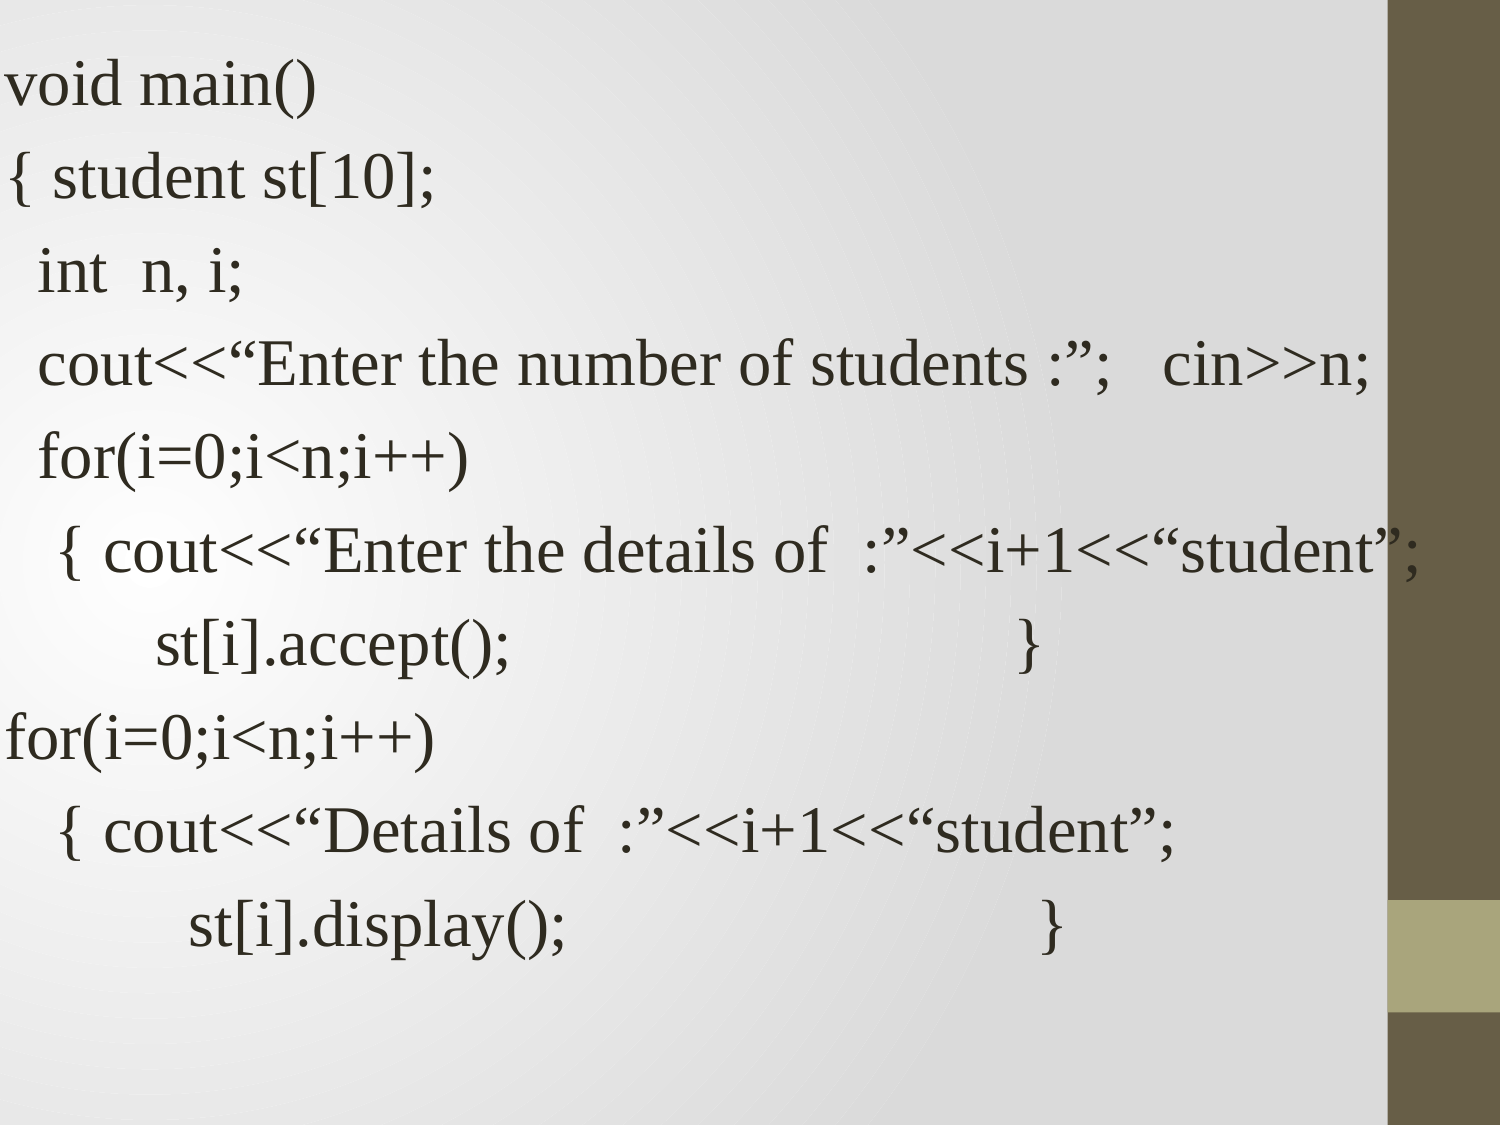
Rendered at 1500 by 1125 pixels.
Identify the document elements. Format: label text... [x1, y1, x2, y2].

list void main() { student st[10]; int n, i; cout<<“Enter the number of students :”; cin>>n; for(i=0;i<n;i++) { cout<<“Enter the details of :”<<i+1<<“student”; st[i].accept(); } for(i=0;i<n;i++) { cout<<“Details of :”<<i+1<<“student”; st[i].display(); } [0, 30, 1500, 1059]
